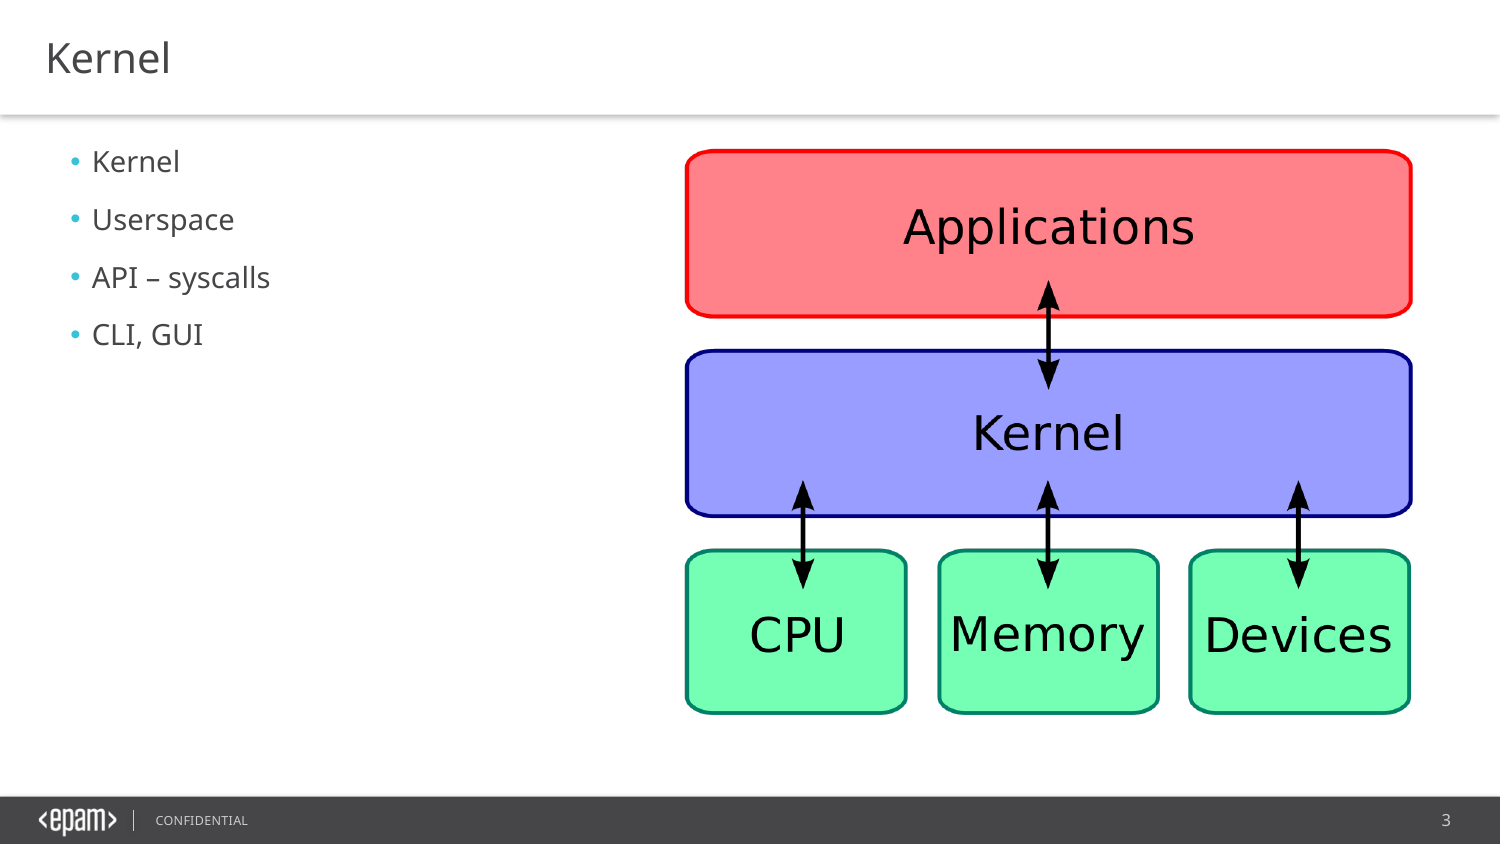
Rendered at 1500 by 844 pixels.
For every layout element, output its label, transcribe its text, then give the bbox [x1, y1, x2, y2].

picture [38, 808, 117, 837]
list Kernel Userspace API – syscalls CLI, GUI [59, 131, 664, 734]
picture [666, 130, 1430, 735]
list Kernel [0, 0, 1500, 115]
